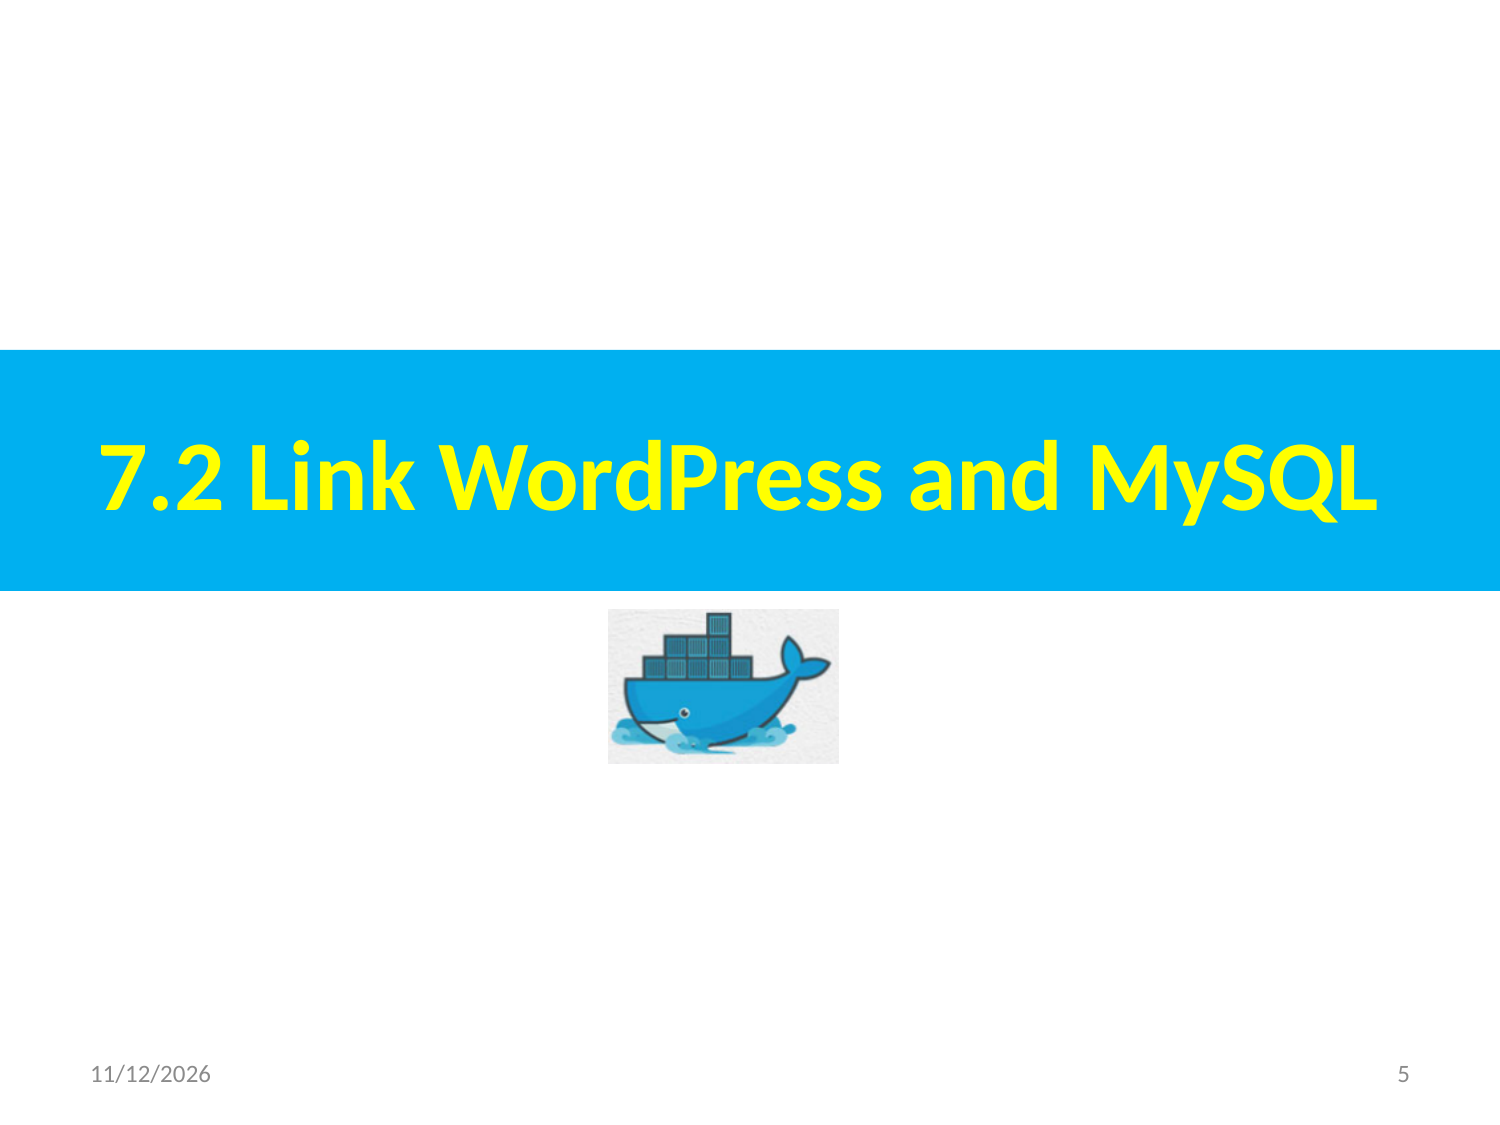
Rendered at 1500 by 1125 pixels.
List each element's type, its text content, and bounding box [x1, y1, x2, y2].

title 7.2 Link WordPress and MySQL [0, 349, 1500, 591]
slide_number 5 [1074, 1042, 1425, 1103]
picture [607, 609, 839, 764]
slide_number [75, 1042, 425, 1103]
